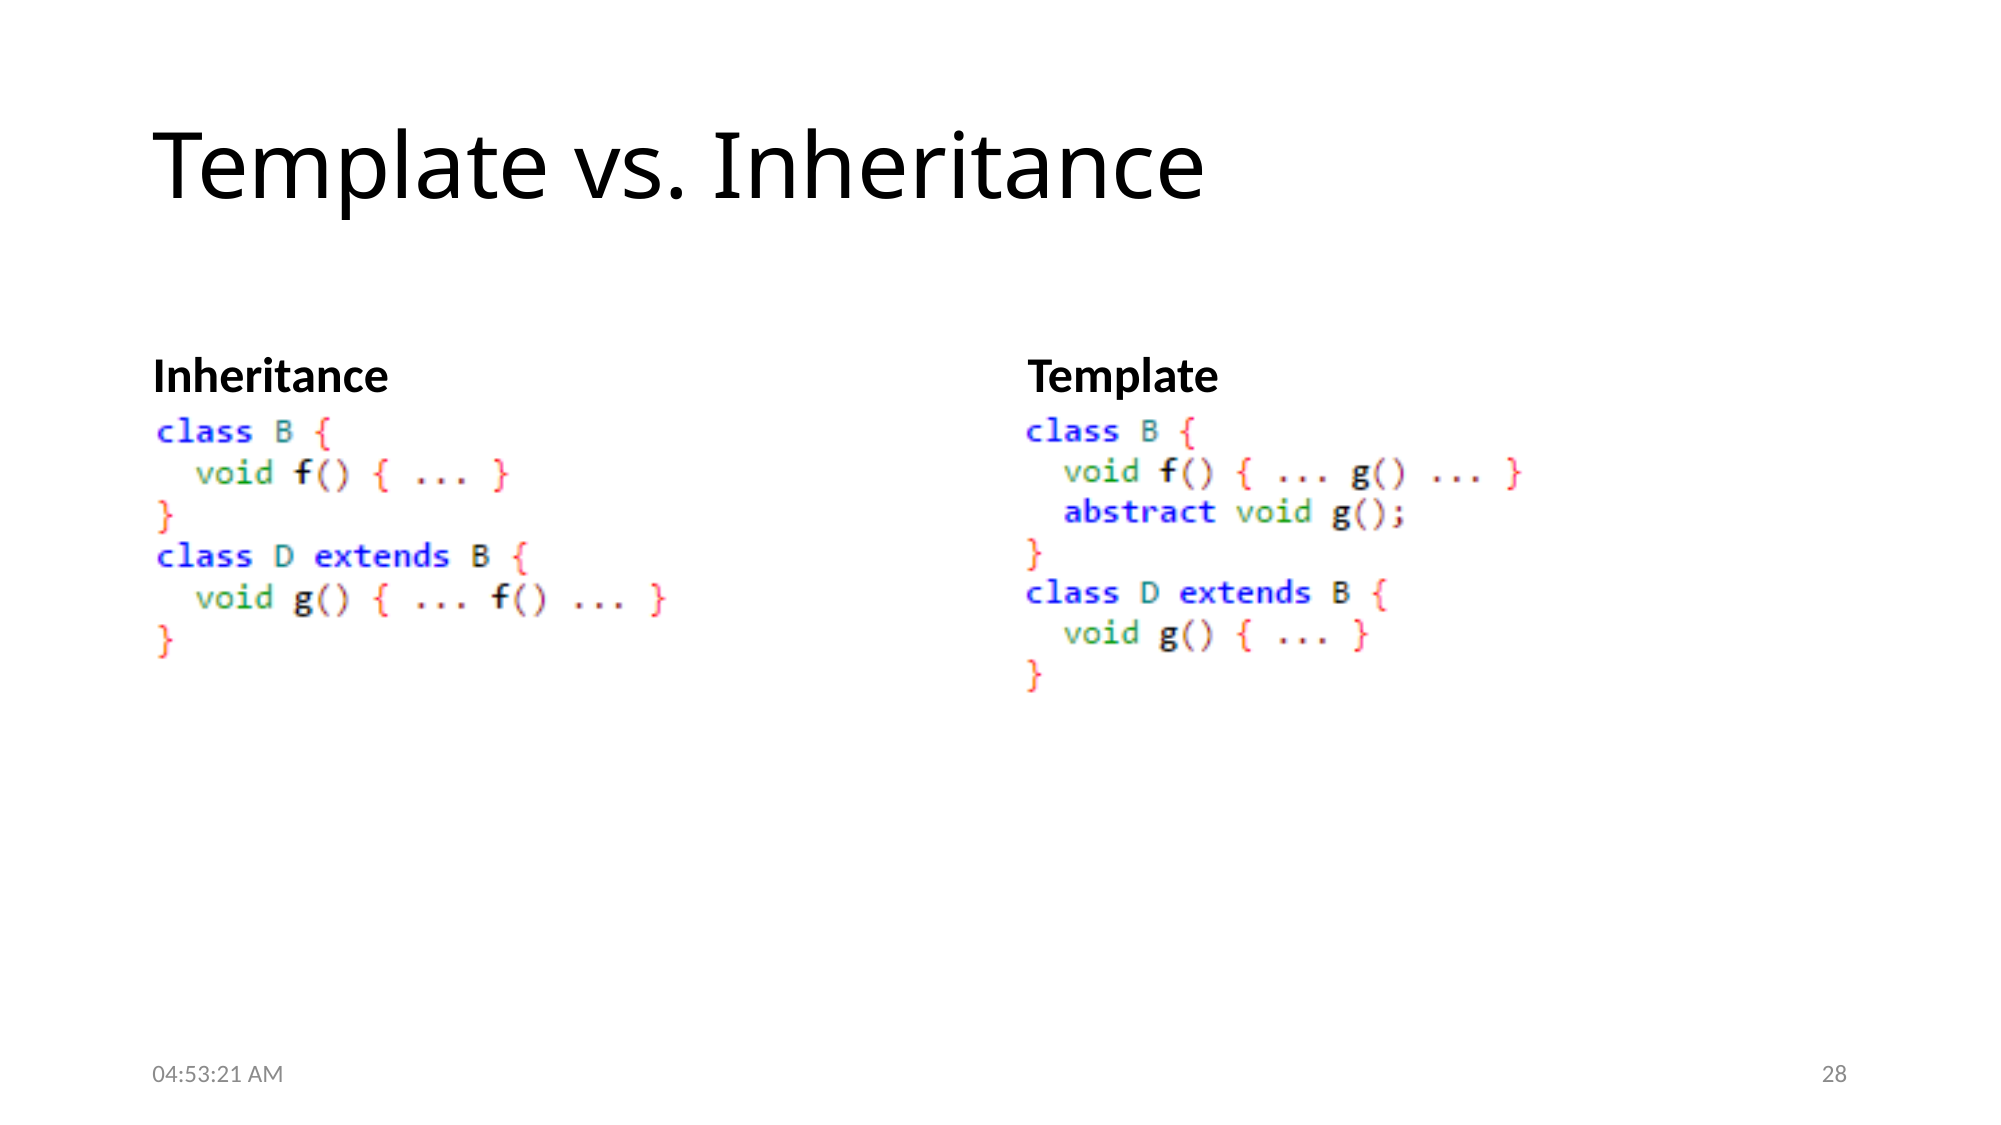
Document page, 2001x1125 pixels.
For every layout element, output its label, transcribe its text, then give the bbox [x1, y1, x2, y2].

list Inheritance [137, 275, 984, 411]
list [1012, 410, 1525, 701]
list Template [1012, 275, 1863, 411]
title Template vs. Inheritance [137, 59, 1863, 278]
slide_number 28 [1412, 1042, 1863, 1103]
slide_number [137, 1042, 588, 1103]
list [137, 410, 675, 684]
